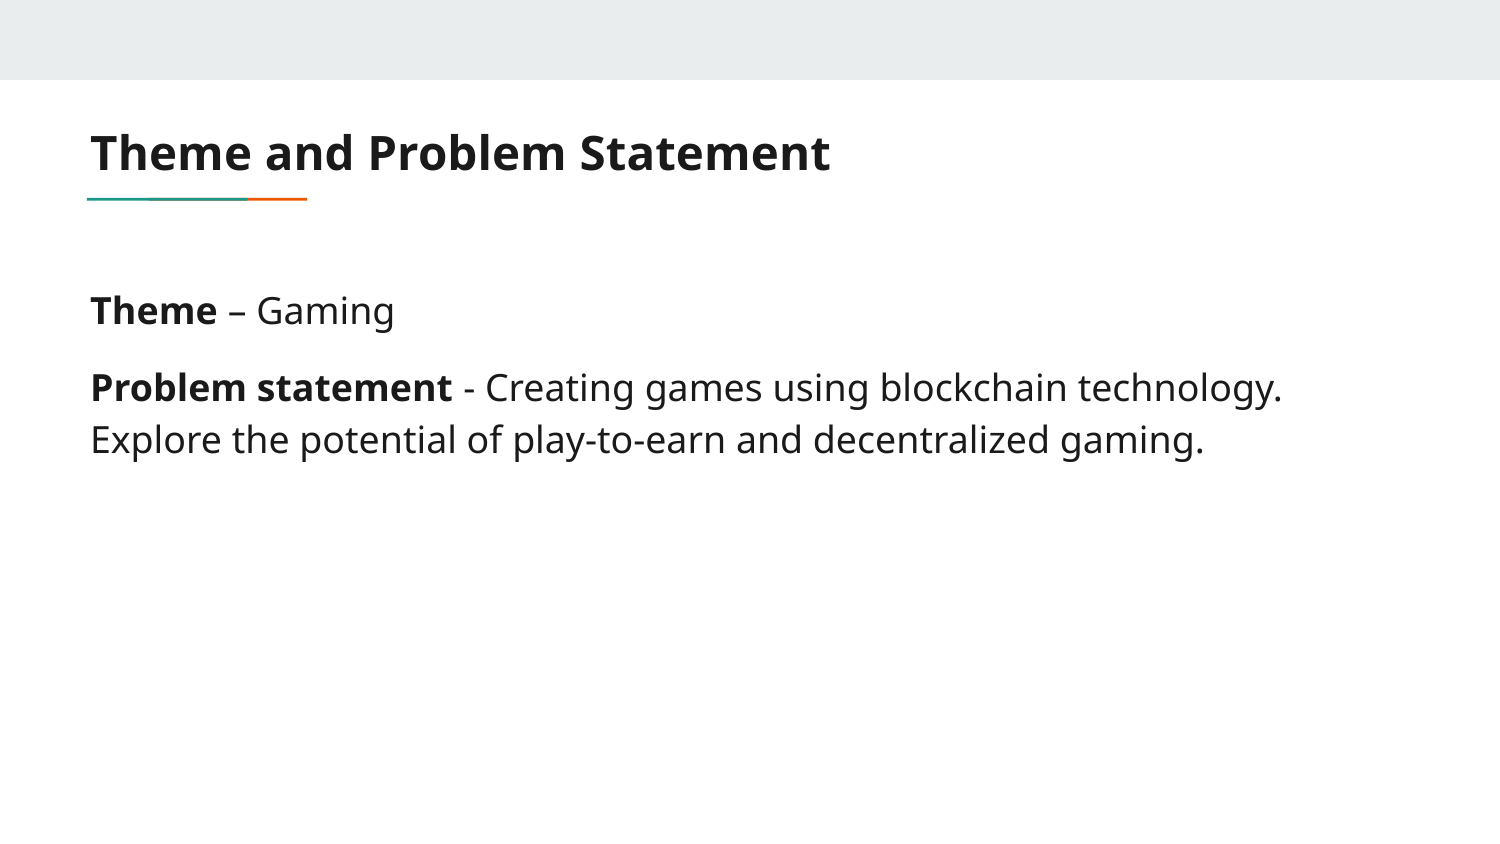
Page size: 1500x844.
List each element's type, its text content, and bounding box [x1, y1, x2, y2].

list Theme – Gaming Problem statement - Creating games using blockchain technology. Explore the potential of play-to-earn and decentralized gaming. [75, 265, 1337, 637]
title Theme and Problem Statement [75, 108, 1337, 196]
